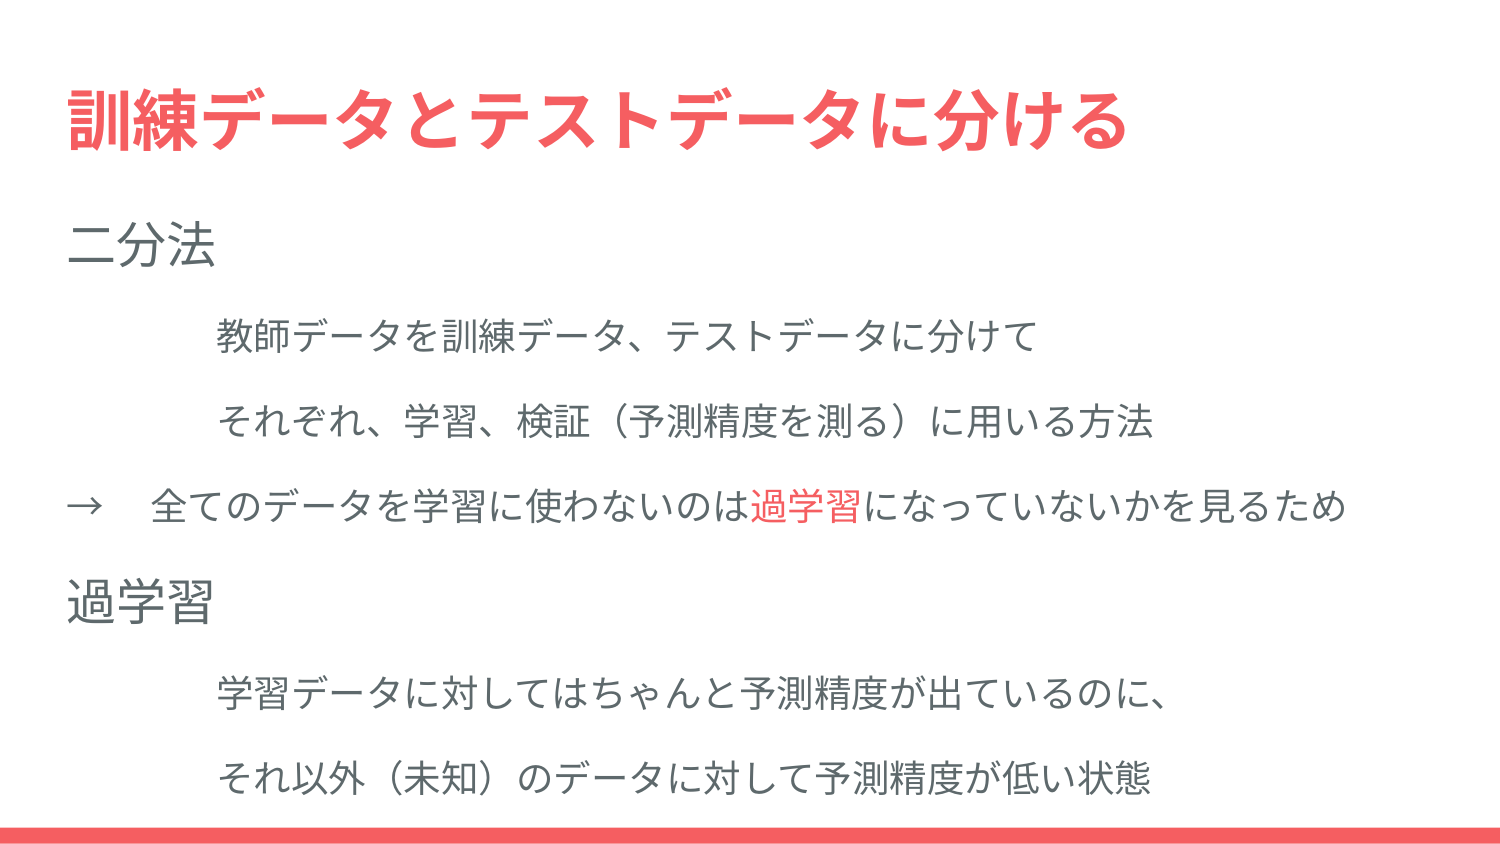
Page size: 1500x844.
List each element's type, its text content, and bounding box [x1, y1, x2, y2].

title 訓練データとテストデータに分ける [51, 64, 1449, 167]
list 二分法 教師データを訓練データ、テストデータに分けて それぞれ、学習、検証（予測精度を測る）に用いる方法 → 全てのデータを学習に使わないのは過学習になっていないかを見るため 過学習 学習データに対してはちゃんと予測精度が出ているのに、 それ以外（未知）のデータに対して予測精度が低い状態 [51, 189, 1449, 811]
